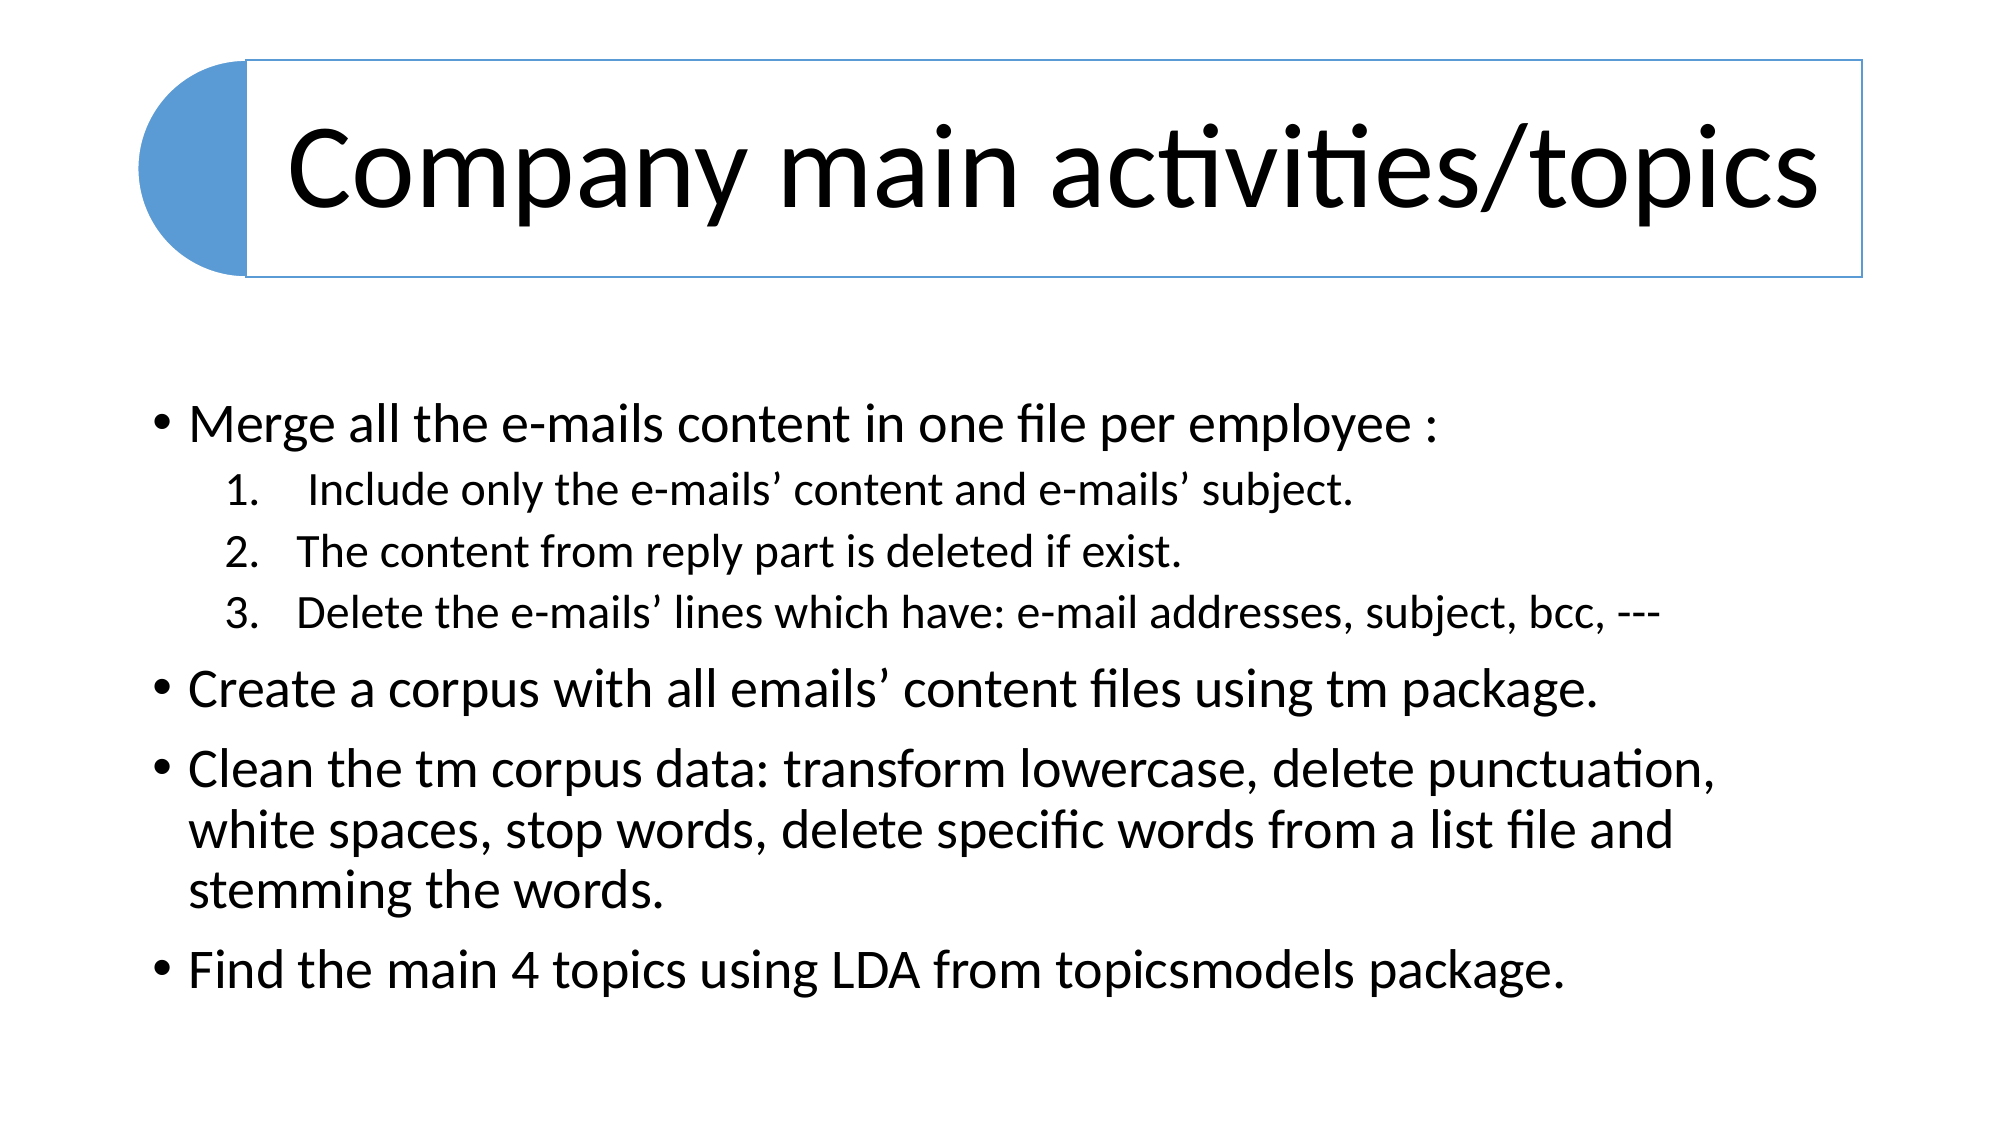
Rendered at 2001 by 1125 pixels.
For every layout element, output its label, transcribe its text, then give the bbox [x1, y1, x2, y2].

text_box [137, 59, 1863, 278]
list Merge all the e-mails content in one file per employee : Include only the e-mails’ content and e-mails’ subject. The content from reply part is deleted if exist. Delete the e-mails’ lines which have: e-mail addresses, subject, bcc, --- Create a corpus with all emails’ content files using tm package. Clean the tm corpus data: transform lowercase, delete punctuation, white spaces, stop words, delete specific words from a list file and stemming the words. Find the main 4 topics using LDA from topicsmodels package. [137, 299, 1863, 1014]
